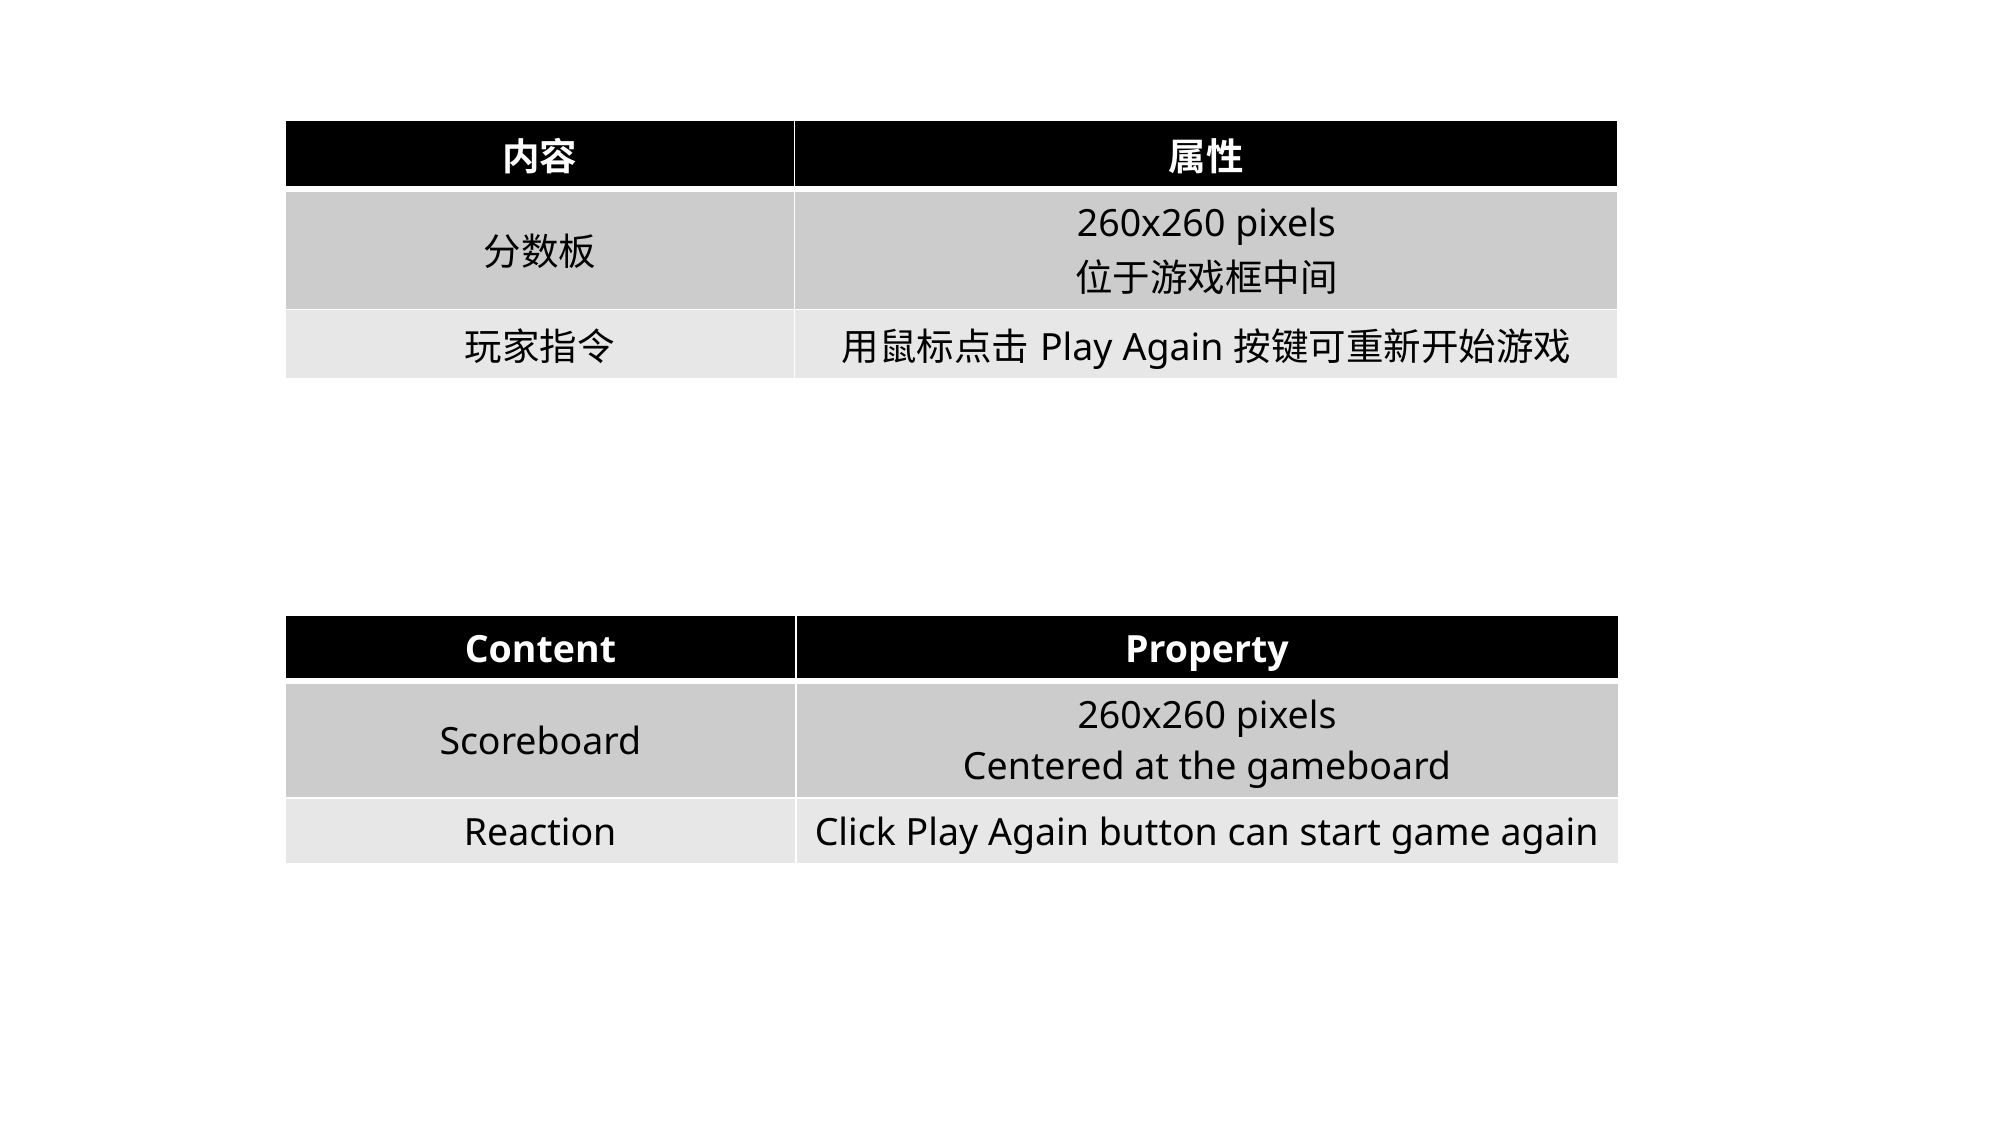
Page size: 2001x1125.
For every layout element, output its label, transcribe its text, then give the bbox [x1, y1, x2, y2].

table_header Content [286, 616, 795, 678]
table_cell 260x260 pixels 位于游戏框中间 [795, 192, 1617, 309]
table_cell 玩家指令 [286, 310, 794, 378]
table_header 属性 [795, 121, 1617, 186]
table_cell Reaction [286, 799, 795, 863]
table_cell 分数板 [286, 192, 794, 309]
table_header 内容 [286, 121, 794, 186]
table_header Property [797, 616, 1618, 678]
table_cell Click Play Again button can start game again [797, 799, 1618, 863]
table_cell 260x260 pixels Centered at the gameboard [797, 684, 1618, 797]
table_cell Scoreboard [286, 684, 795, 797]
table_cell 用鼠标点击Play Again按键可重新开始游戏 [795, 310, 1617, 378]
